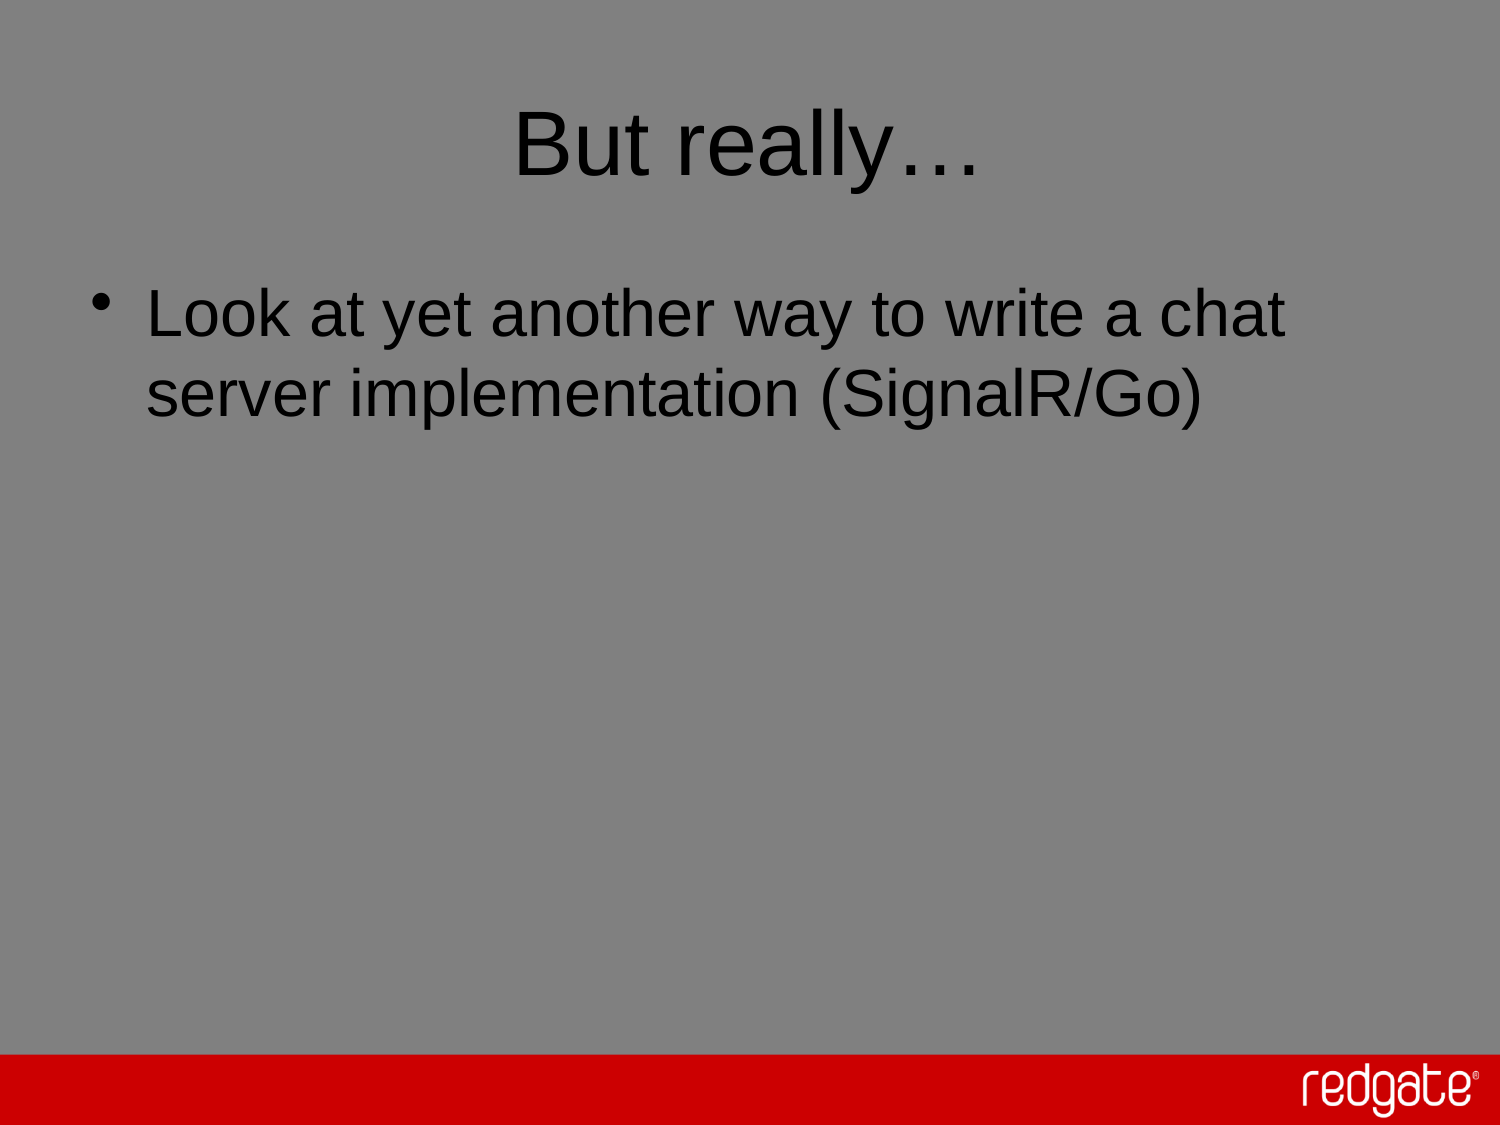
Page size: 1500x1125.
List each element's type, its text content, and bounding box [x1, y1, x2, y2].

text_box [0, 1053, 1500, 1125]
title But really… [74, 44, 1426, 233]
picture [1301, 1061, 1481, 1120]
list Look at yet another way to write a chat server implementation (SignalR/Go) [74, 262, 1426, 1006]
